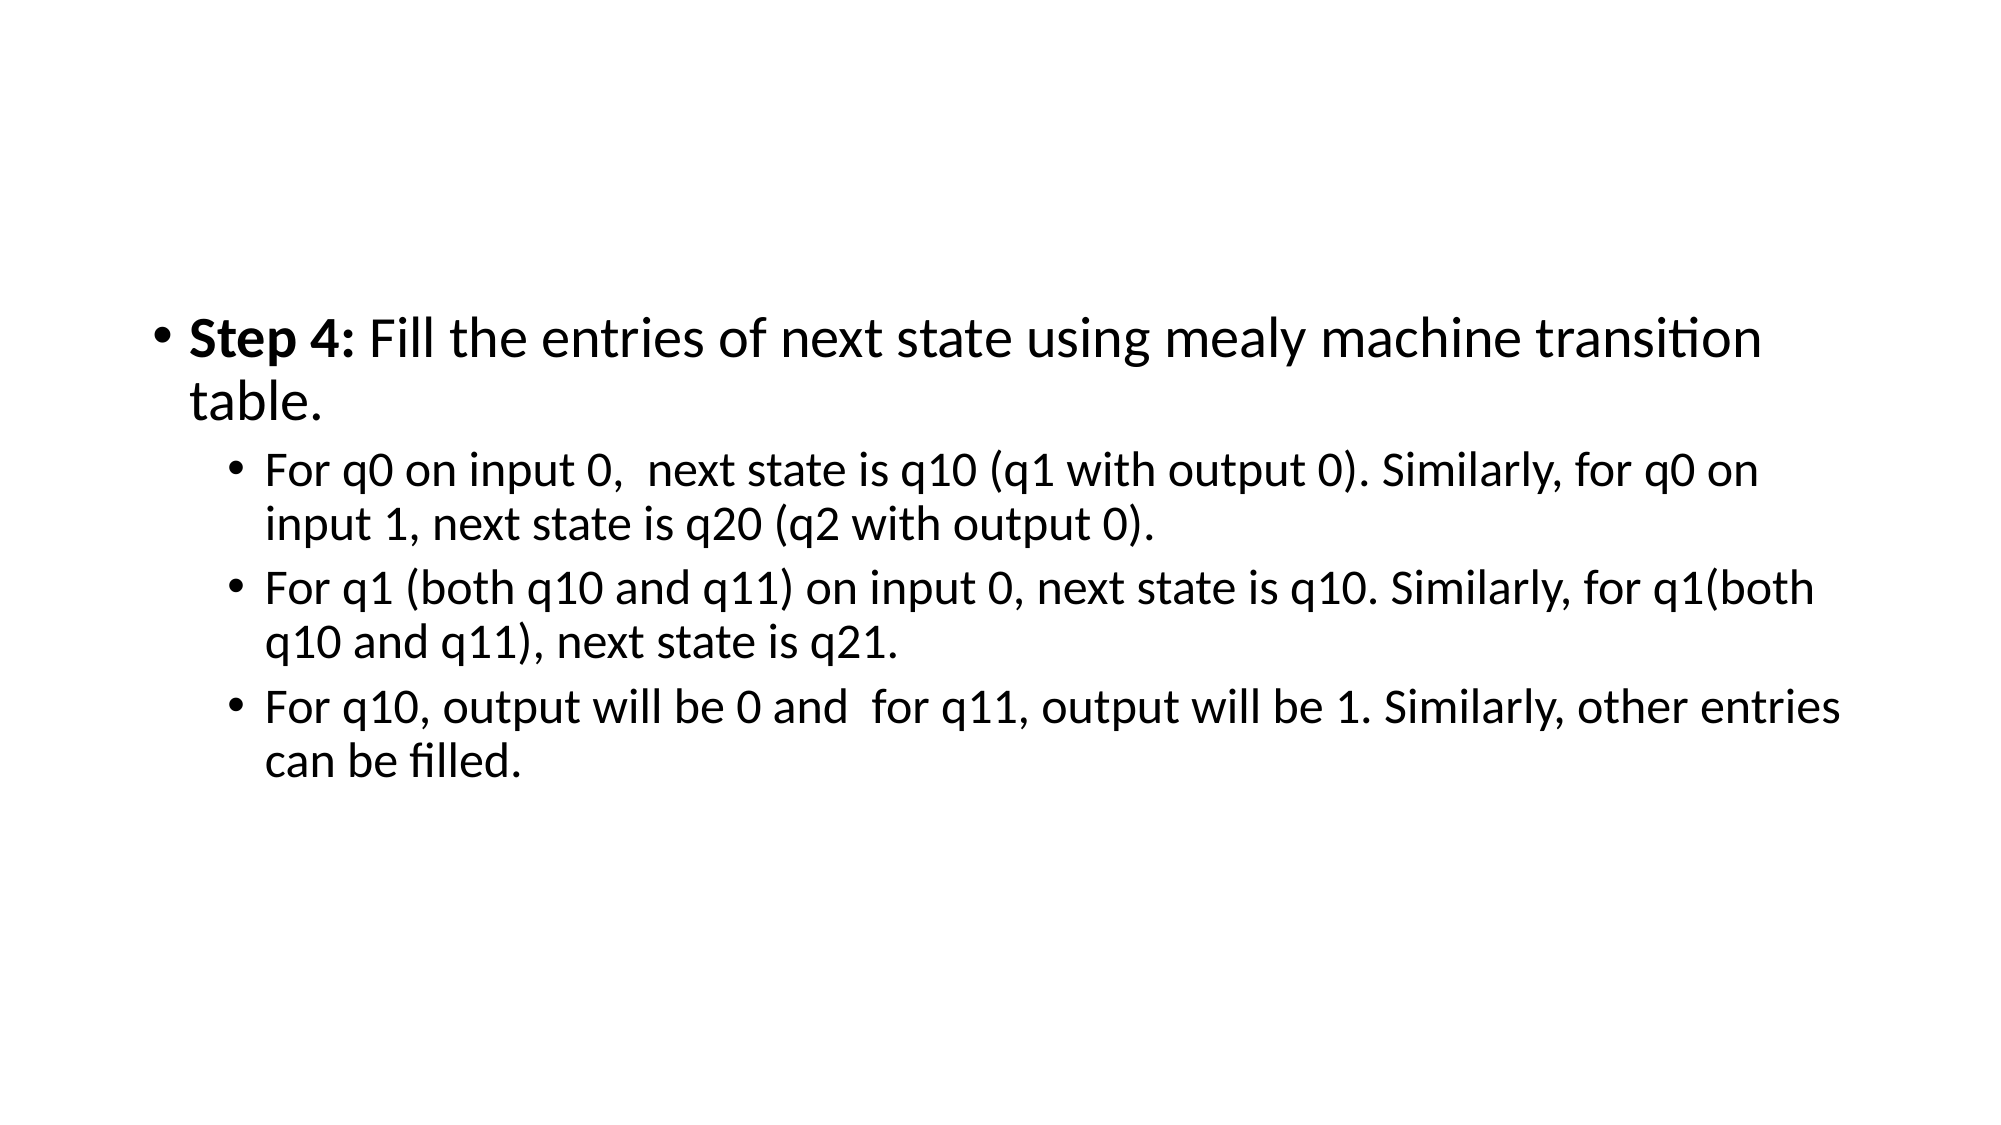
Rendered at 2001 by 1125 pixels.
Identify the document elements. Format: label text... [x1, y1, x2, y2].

list Step 4: Fill the entries of next state using mealy machine transition table. For q0 on input 0, next state is q10 (q1 with output 0). Similarly, for q0 on input 1, next state is q20 (q2 with output 0). For q1 (both q10 and q11) on input 0, next state is q10. Similarly, for q1(both q10 and q11), next state is q21. For q10, output will be 0 and for q11, output will be 1. Similarly, other entries can be filled. [137, 299, 1863, 1014]
